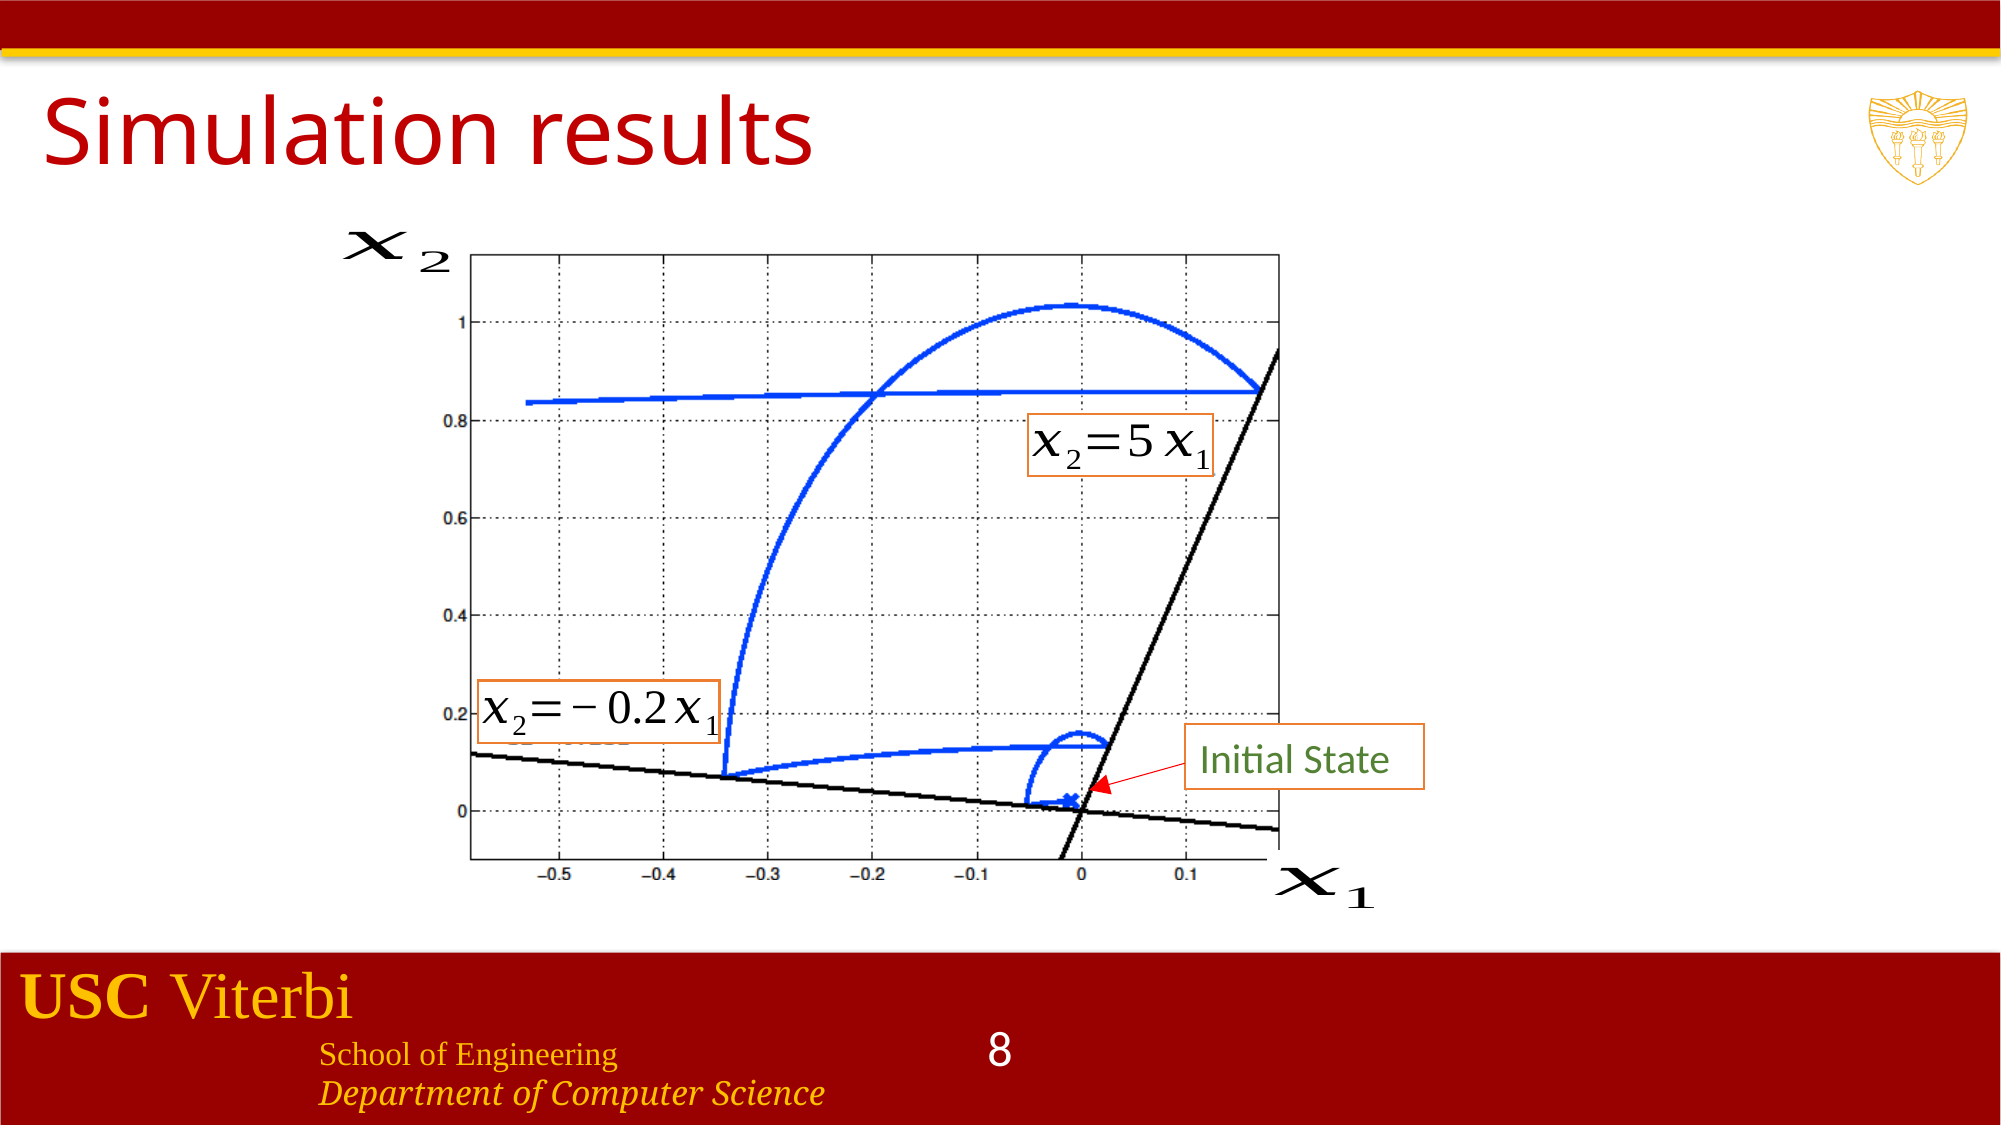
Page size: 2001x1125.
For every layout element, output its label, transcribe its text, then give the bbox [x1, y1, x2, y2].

slide_number 8 [774, 1016, 1225, 1077]
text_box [436, 245, 1281, 880]
title Simulation results [27, 70, 1819, 199]
text_box Initial State [1281, 723, 1425, 790]
picture [1836, 76, 2000, 199]
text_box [1089, 763, 1185, 791]
